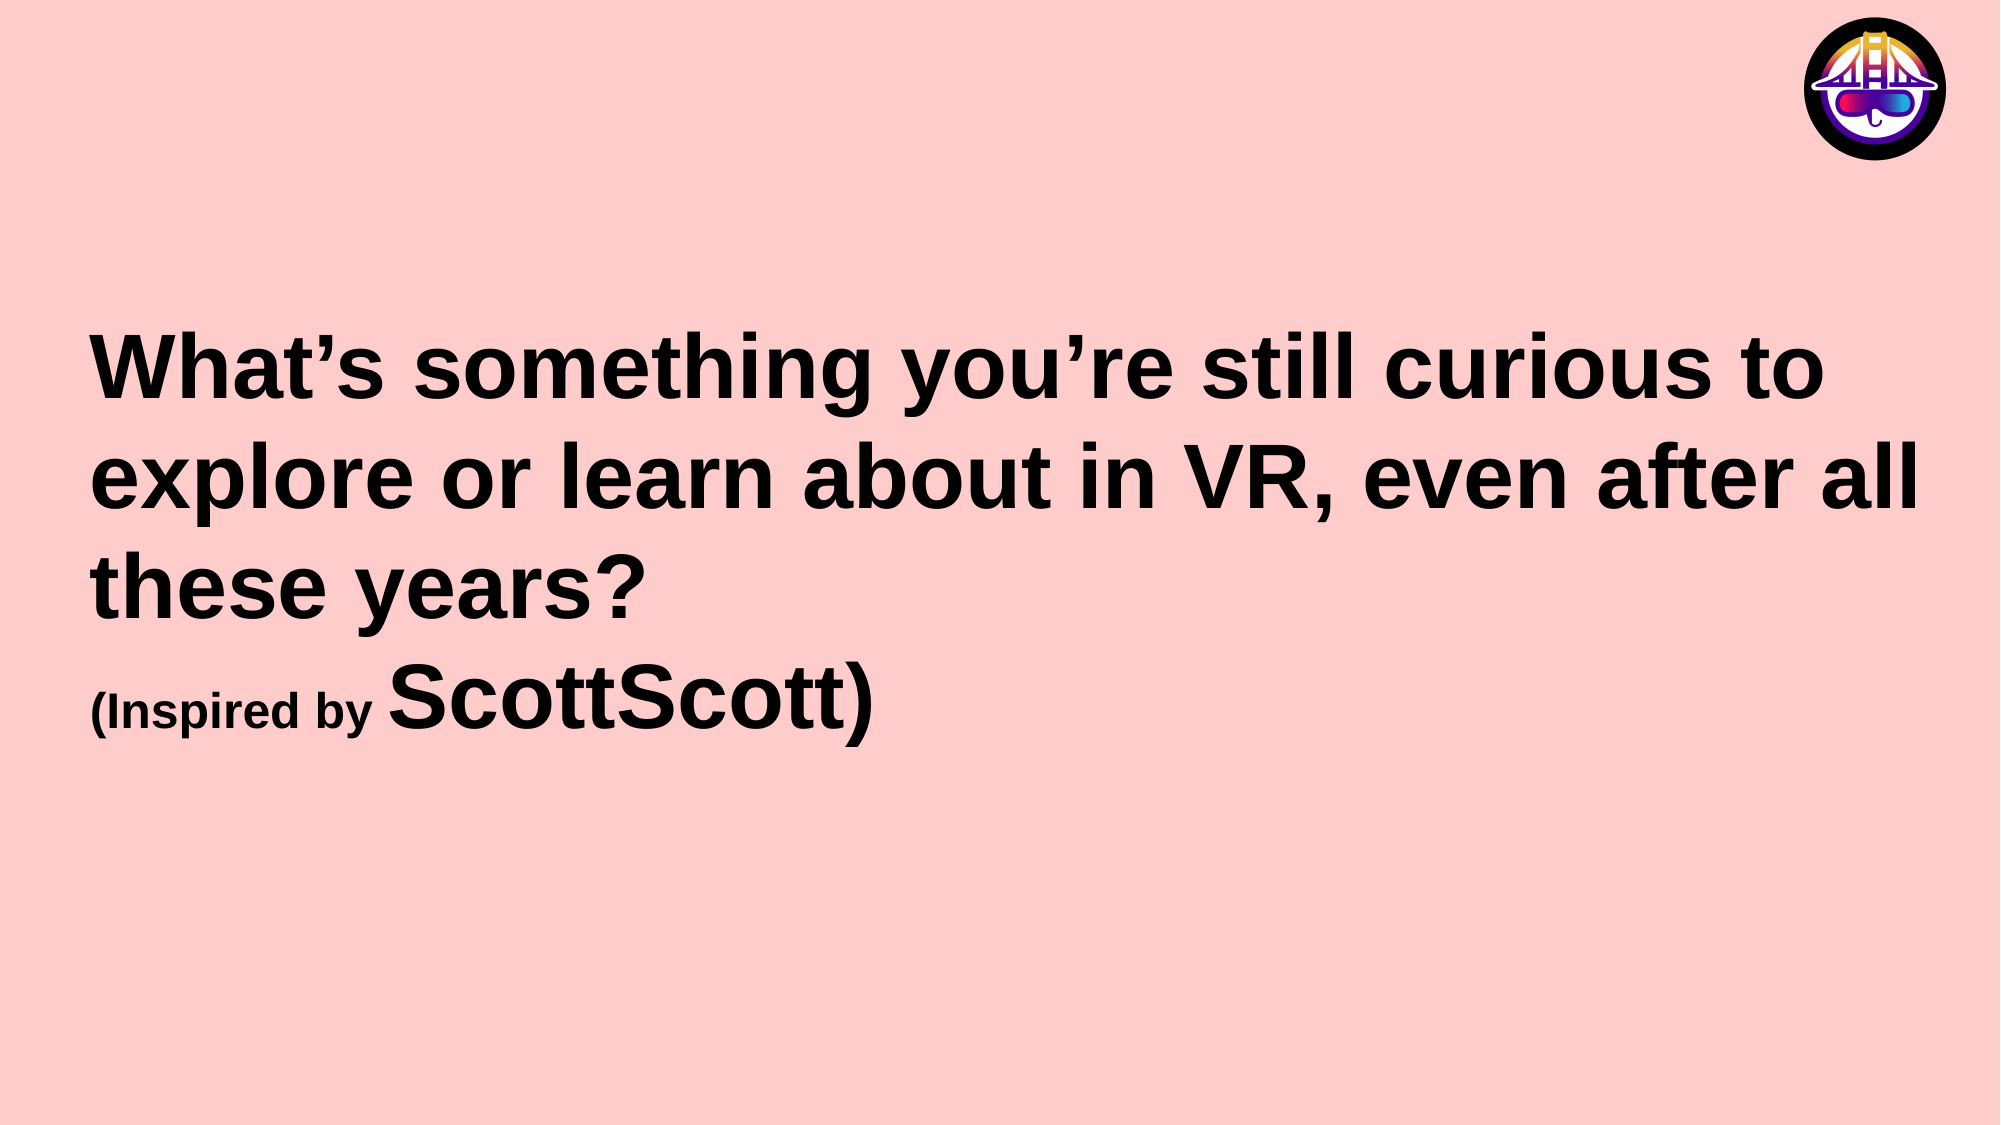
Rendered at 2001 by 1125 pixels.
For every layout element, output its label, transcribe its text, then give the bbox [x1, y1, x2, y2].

text_box What’s something you’re still curious to explore or learn about in VR, even after all these years? (Inspired by ScottScott) [75, 254, 1959, 755]
picture [1800, 14, 1950, 165]
